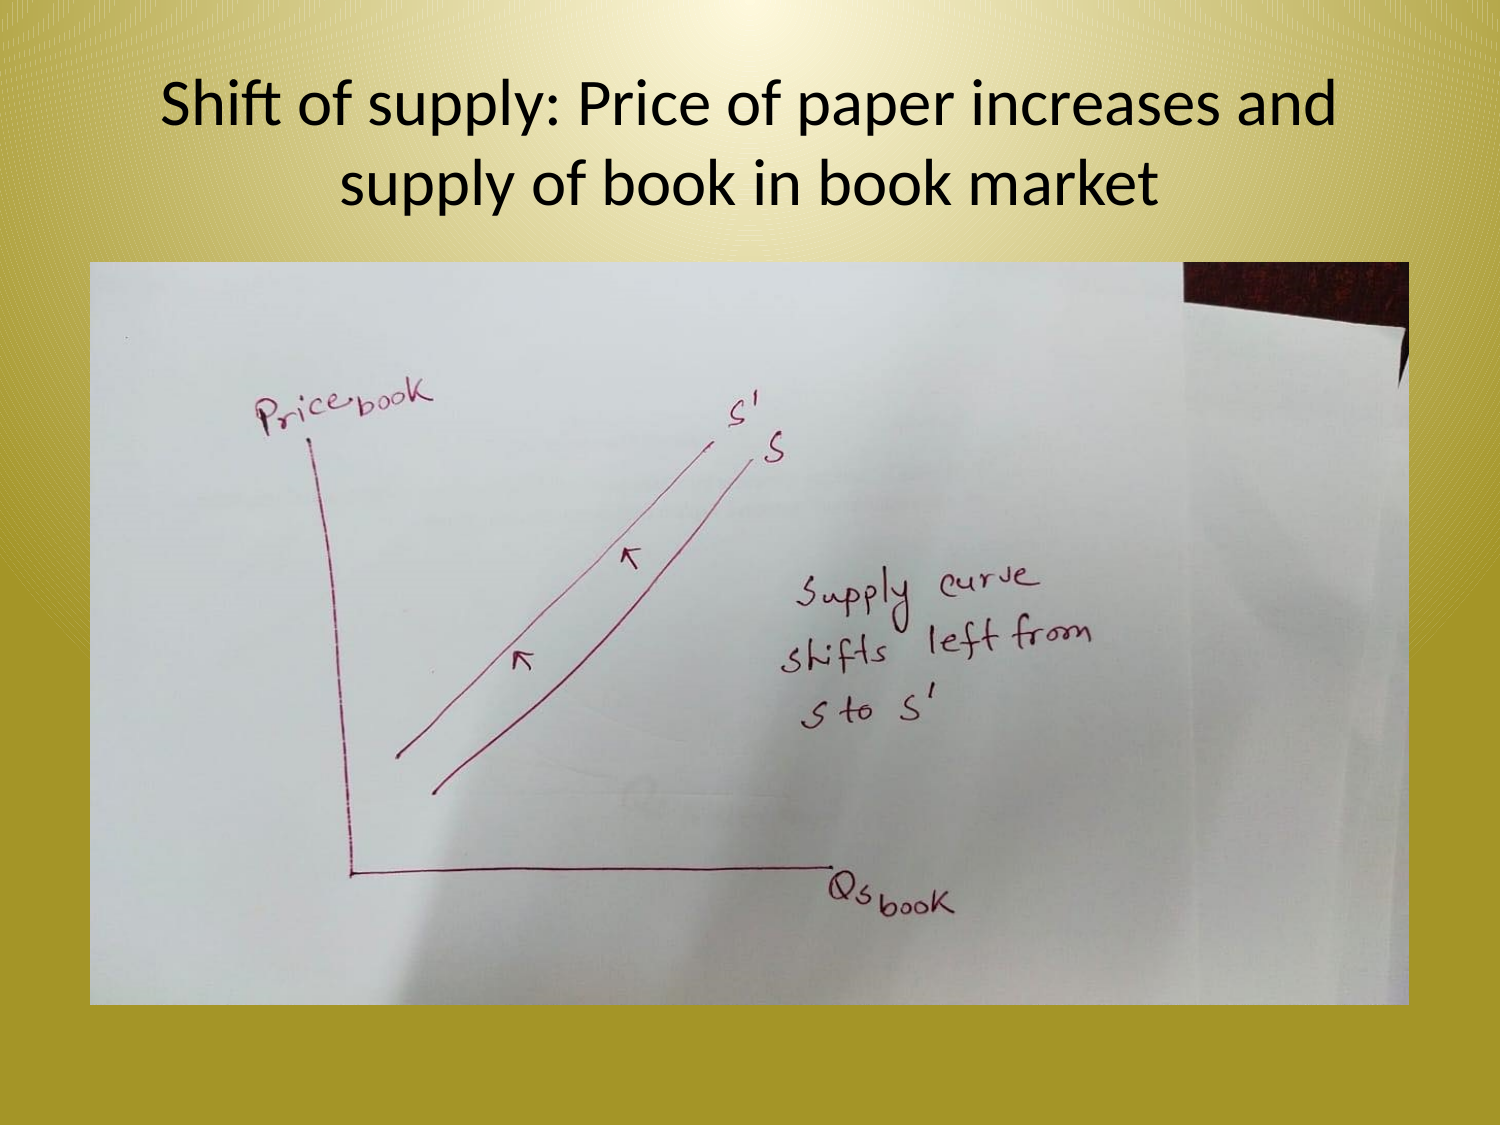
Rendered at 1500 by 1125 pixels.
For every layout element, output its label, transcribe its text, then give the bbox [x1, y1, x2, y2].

title Shift of supply: Price of paper increases and supply of book in book market [75, 45, 1425, 233]
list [90, 262, 1410, 1006]
